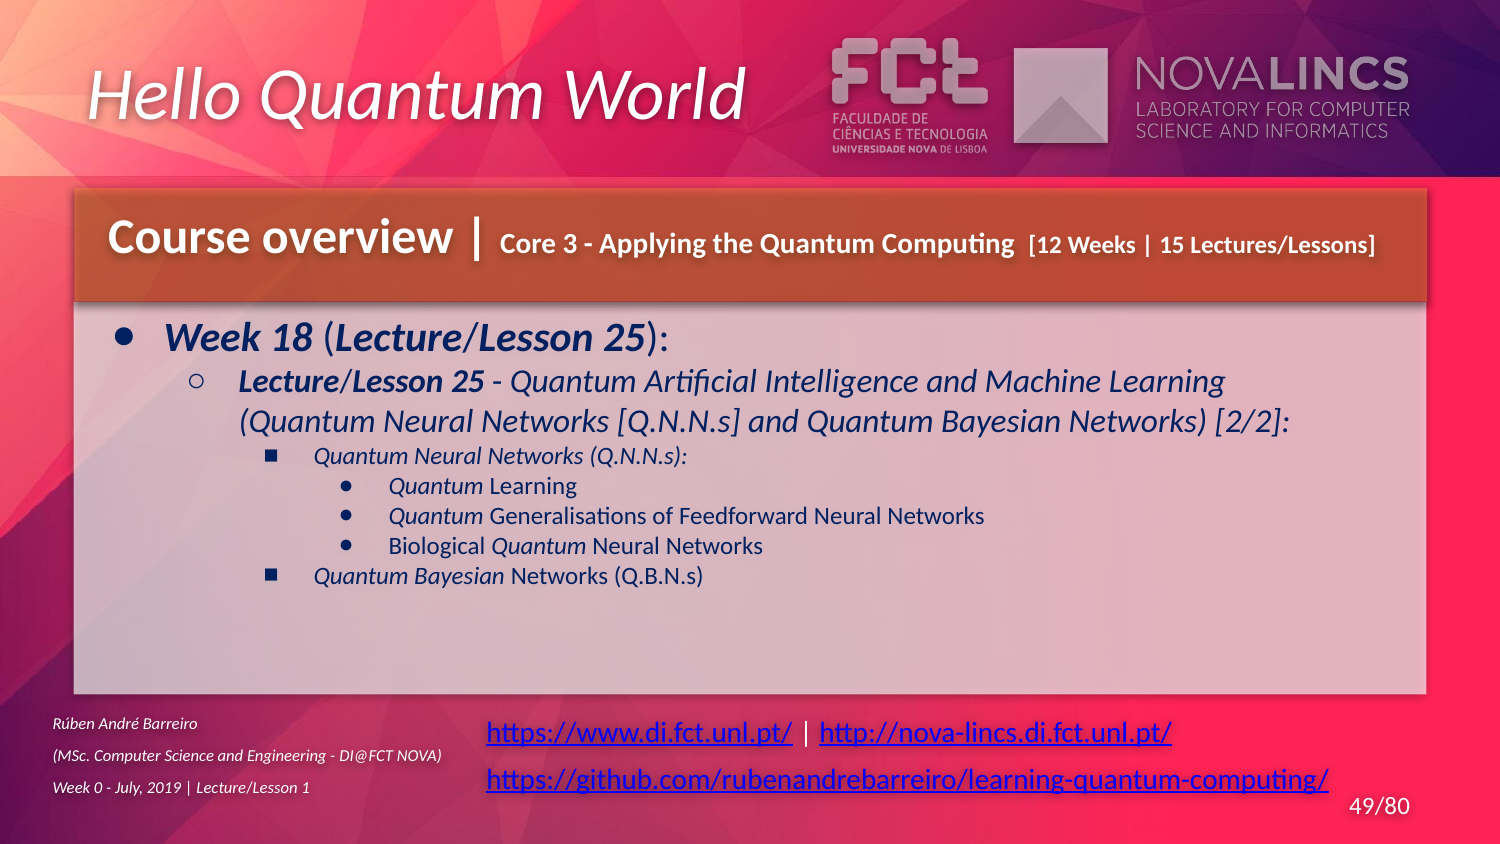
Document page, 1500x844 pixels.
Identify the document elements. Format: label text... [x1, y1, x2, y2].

text_box https://www.di.fct.unl.pt/ | http://nova-lincs.di.fct.unl.pt/ https://github.com/rubenandrebarreiro/learning-quantum-computing/ [471, 698, 1346, 834]
text_box Course overview | Core 3 - Applying the Quantum Computing [12 Weeks | 15 Lectures/Lessons] [74, 188, 1428, 302]
list Week 18 (Lecture/Lesson 25): Lecture/Lesson 25 - Quantum Artificial Intelligence and Machine Learning (Quantum Neural Networks [Q.N.N.s] and Quantum Bayesian Networks) [2/2]: Quantum Neural Networks (Q.N.N.s): Quantum Learning Quantum Generalisations of Feedforward Neural Networks Biological Quantum Neural Networks Quantum Bayesian Networks (Q.B.N.s) [73, 311, 1427, 695]
slide_number ‹#›/80 [1354, 782, 1425, 827]
title Hello Quantum World [71, 27, 1427, 153]
text_box Rúben André Barreiro (MSc. Computer Science and Engineering - DI@FCT NOVA) Week 0 - July, 2019 | Lecture/Lesson 1 [37, 698, 462, 831]
picture [0, 0, 1500, 844]
